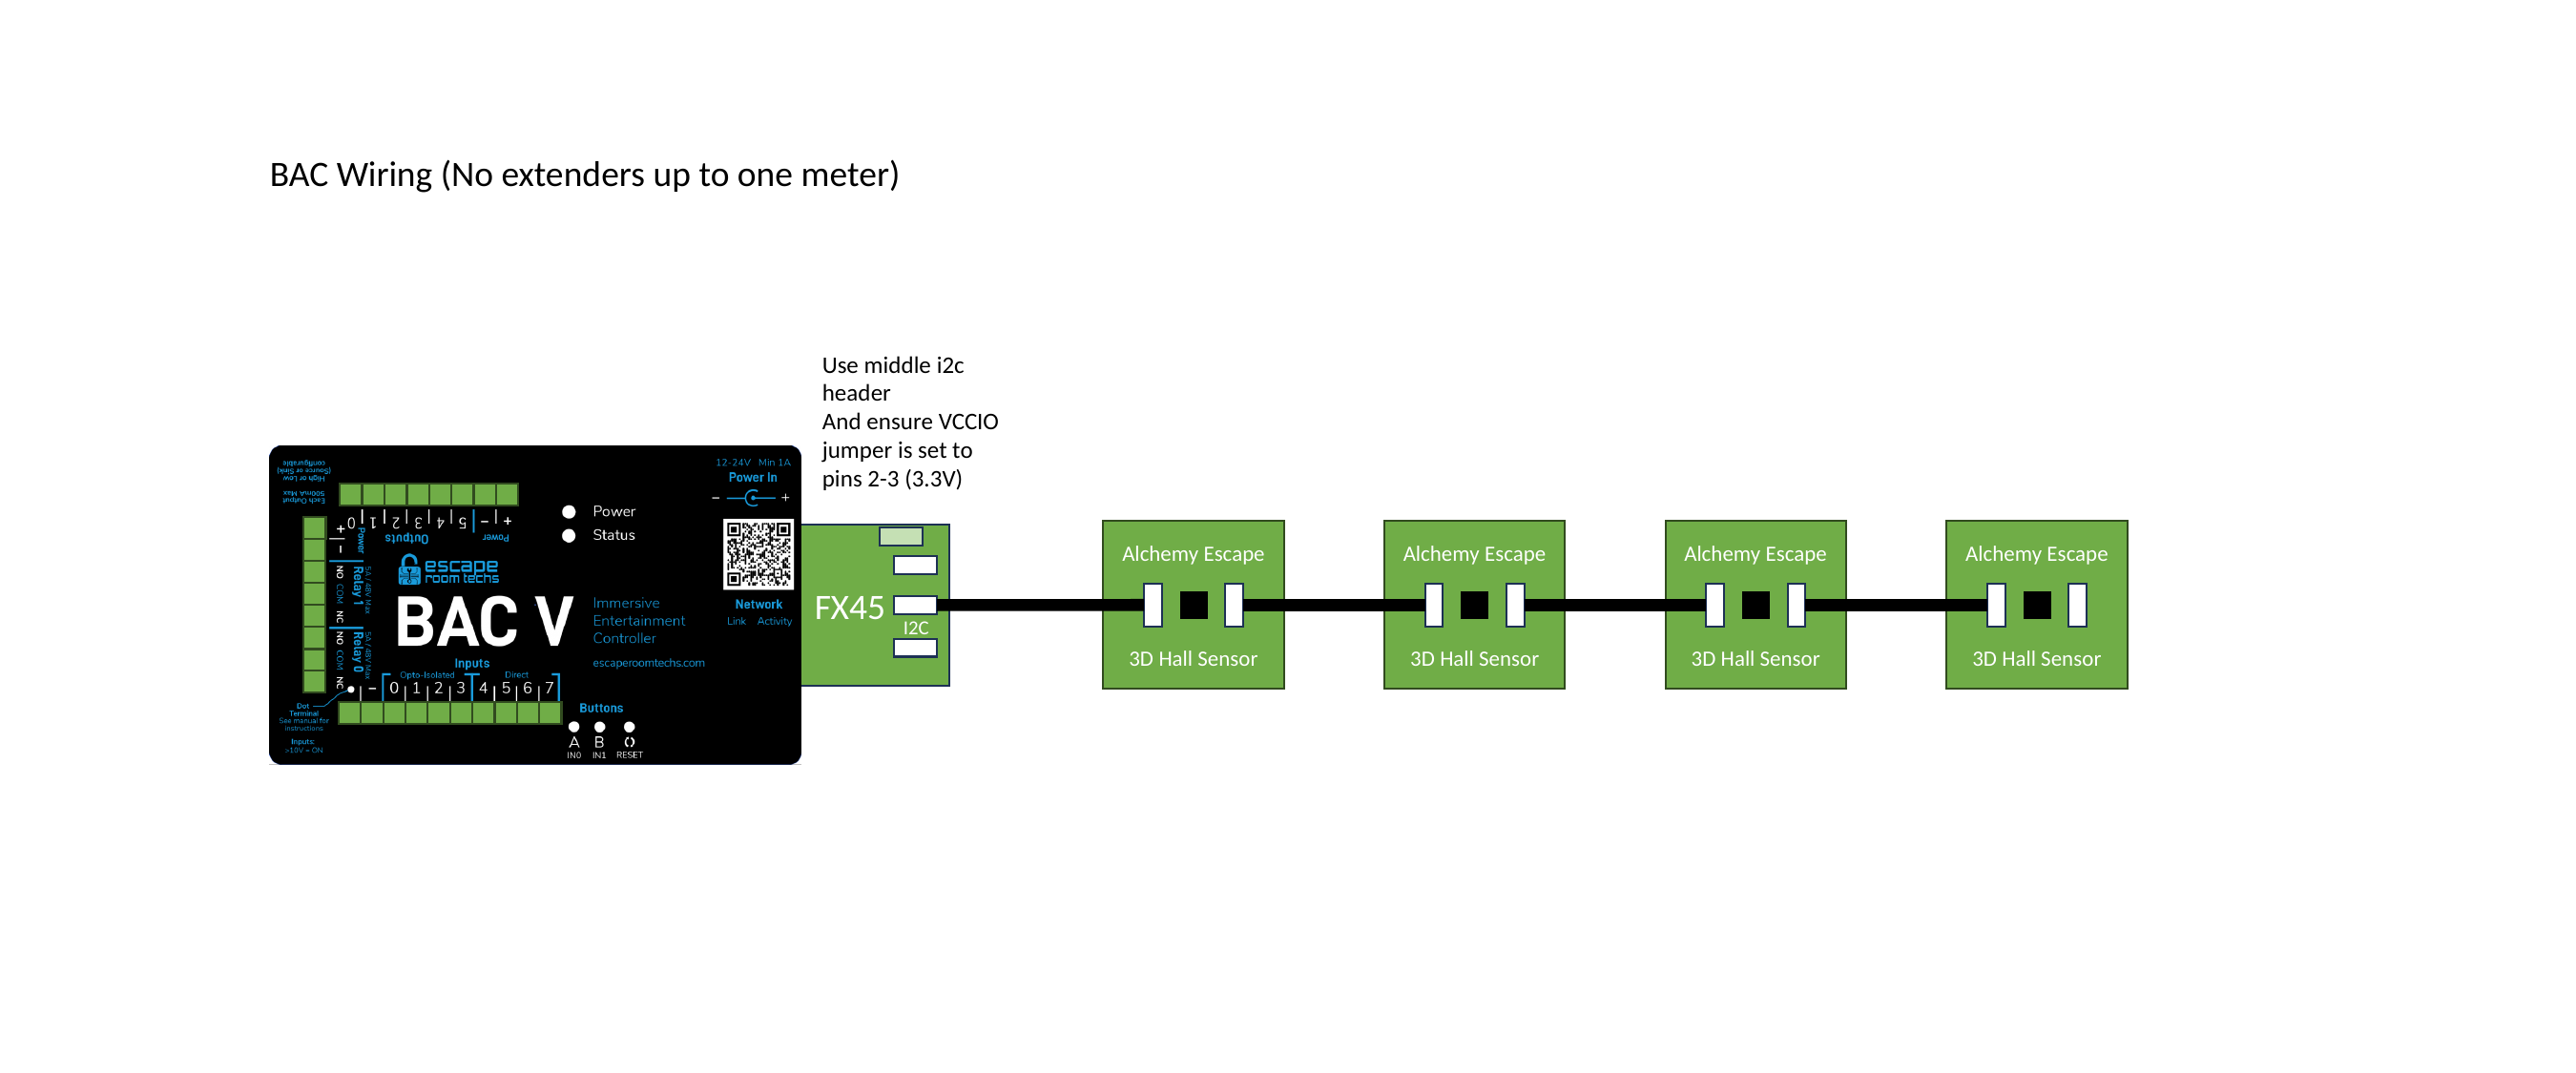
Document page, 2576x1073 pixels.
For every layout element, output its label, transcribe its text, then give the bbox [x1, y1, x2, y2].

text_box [269, 445, 950, 765]
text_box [1665, 521, 1847, 690]
text_box BAC Wiring (No extenders up to one meter) [256, 143, 966, 201]
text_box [1946, 521, 2128, 690]
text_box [1103, 521, 1284, 690]
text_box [1384, 521, 1566, 690]
text_box Use middle i2c header And ensure VCCIO jumper is set to pins 2-3 (3.3V) [808, 341, 1027, 499]
